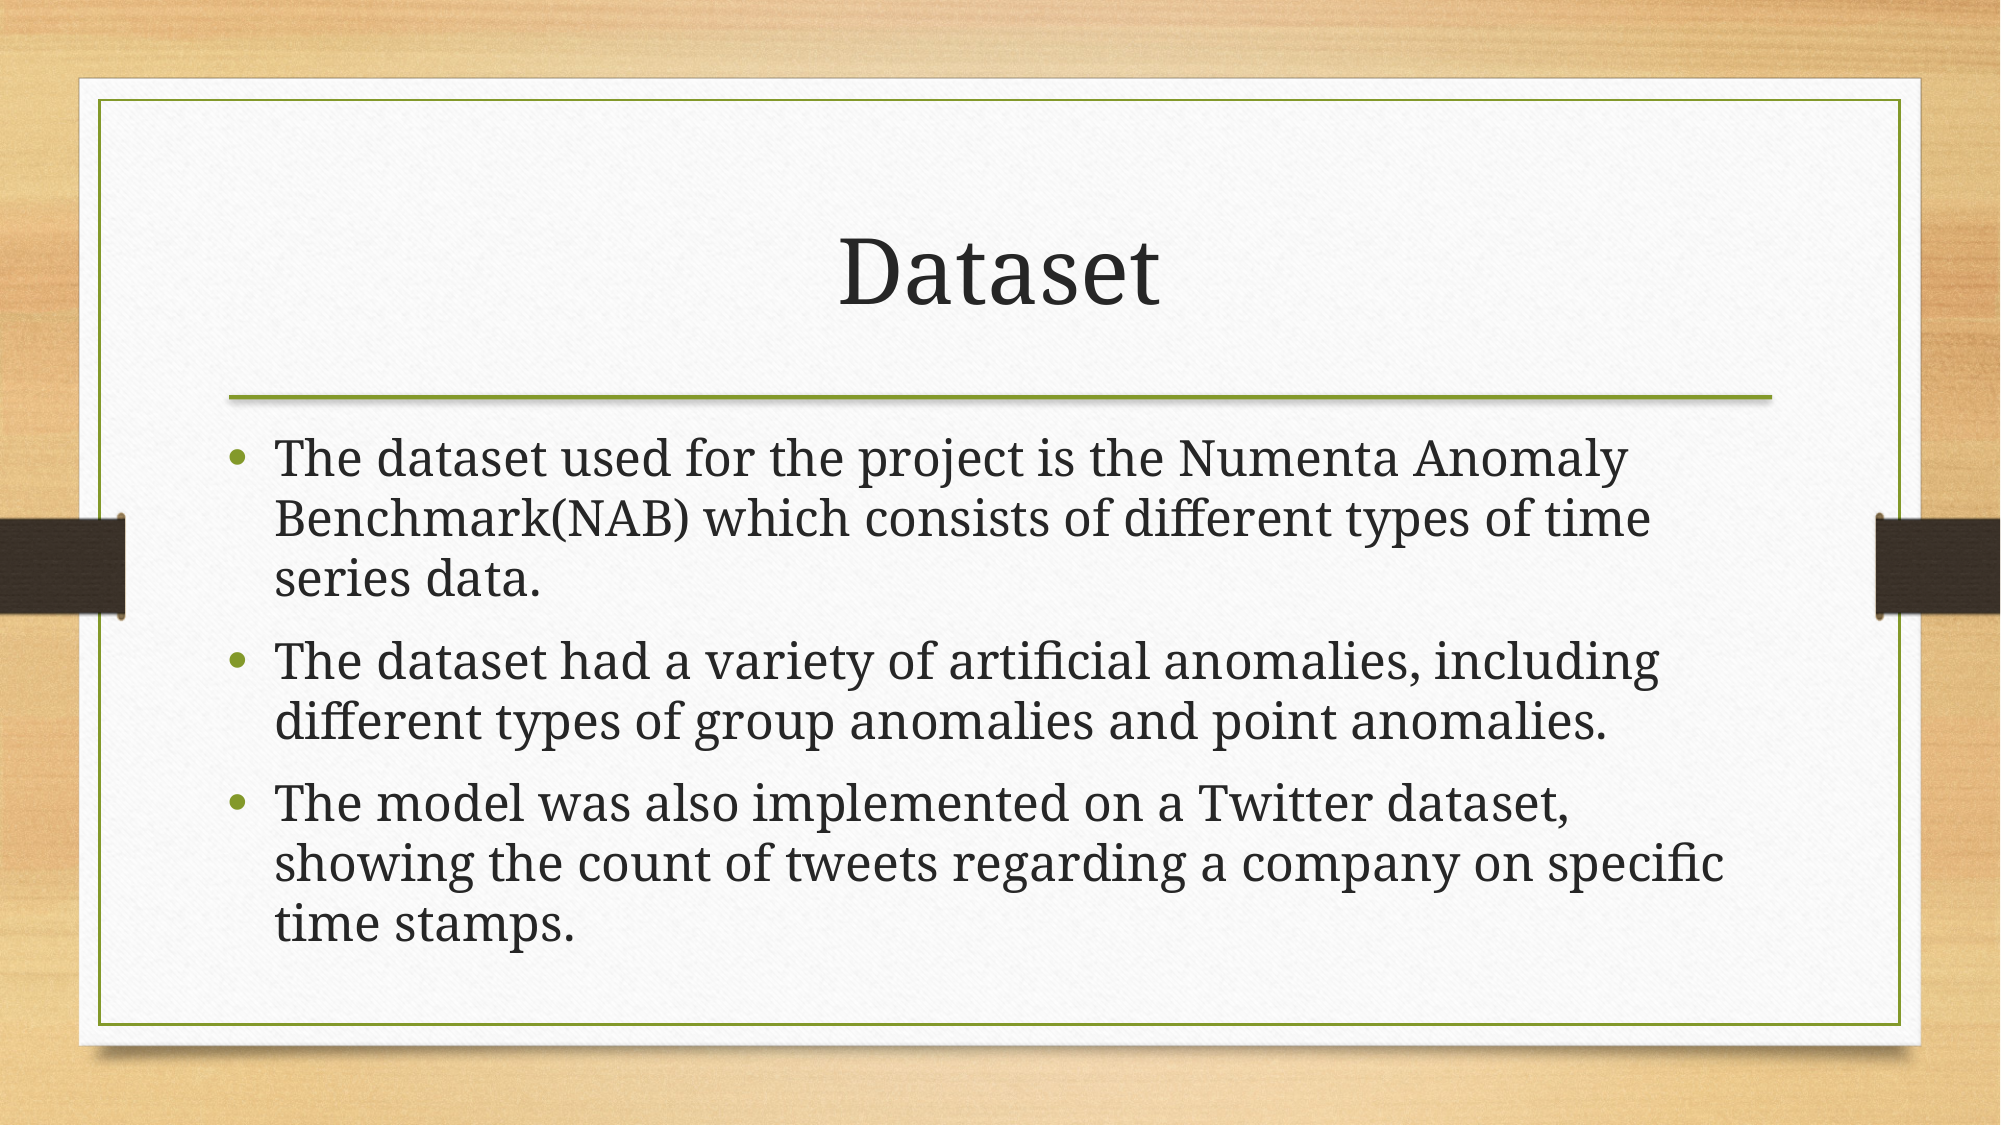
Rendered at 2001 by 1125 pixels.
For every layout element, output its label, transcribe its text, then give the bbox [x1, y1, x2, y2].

picture [0, 0, 2001, 1125]
title Dataset [212, 161, 1788, 375]
list The dataset used for the project is the Numenta Anomaly Benchmark(NAB) which consists of different types of time series data. The dataset had a variety of artificial anomalies, including different types of group anomalies and point anomalies. The model was also implemented on a Twitter dataset, showing the count of tweets regarding a company on specific time stamps. [212, 419, 1788, 964]
